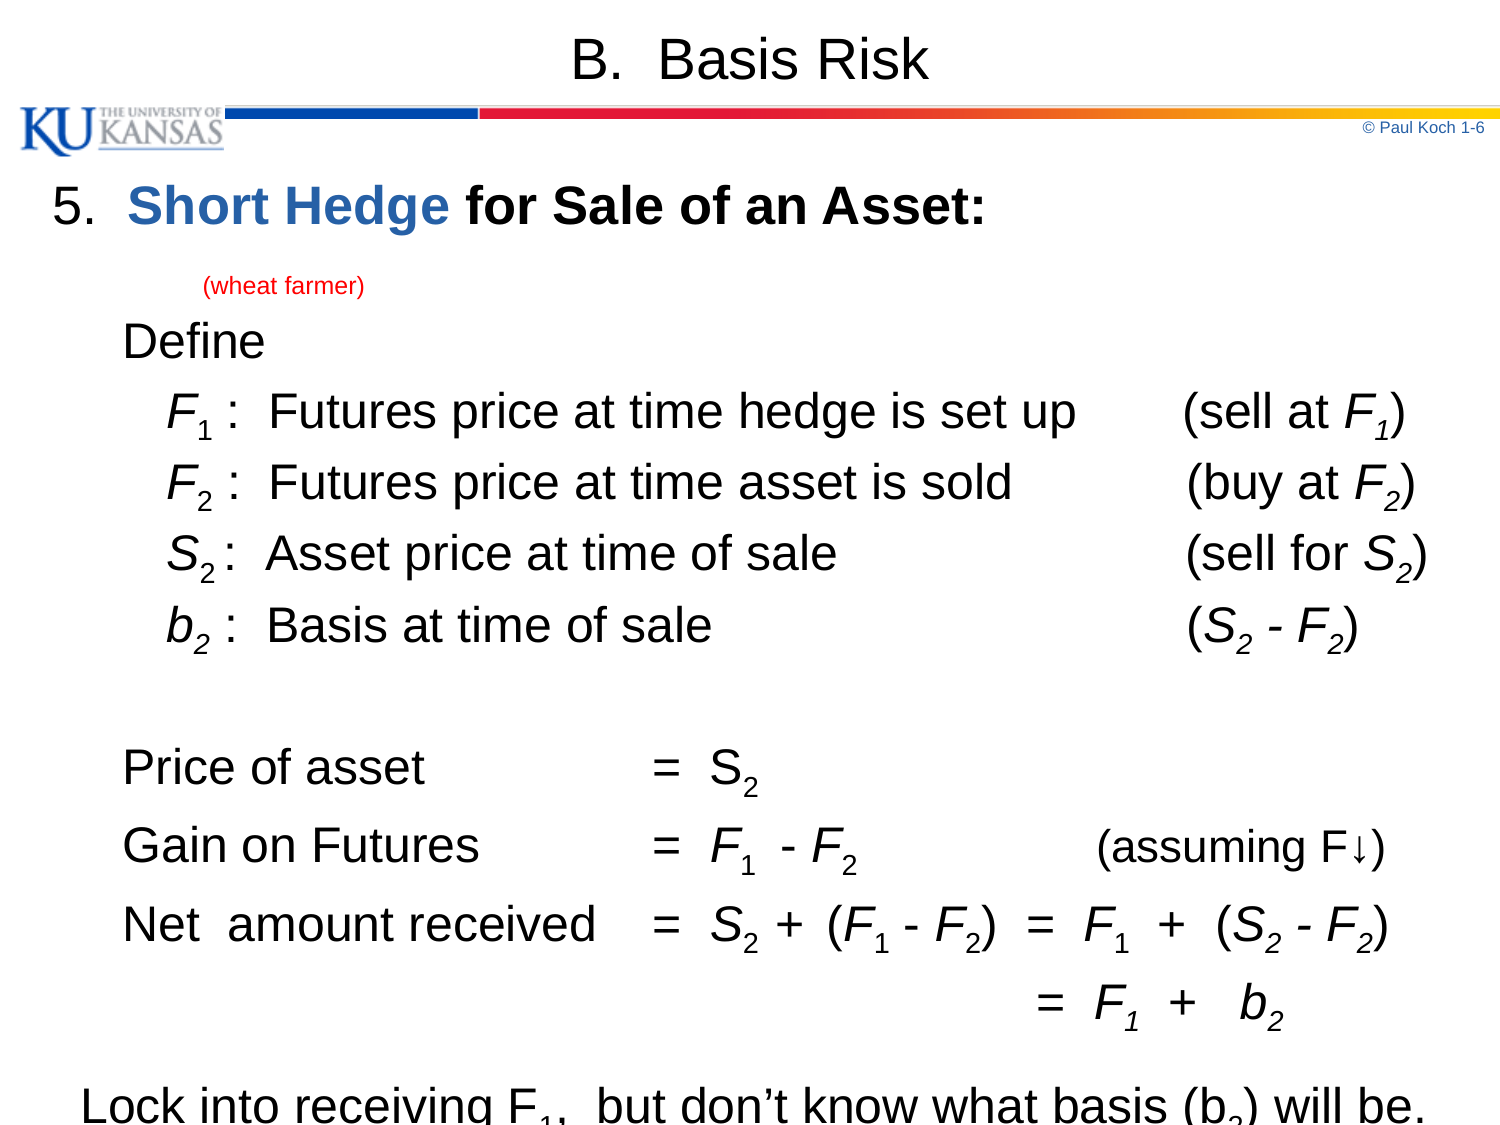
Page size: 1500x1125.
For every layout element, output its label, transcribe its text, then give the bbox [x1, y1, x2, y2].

picture [225, 113, 1149, 119]
list 5. Short Hedge for Sale of an Asset: (wheat farmer) Define F1 : Futures price at time hedge is set up (sell at F1) F2 : Futures price at time asset is sold (buy at F2) S2 : Asset price at time of sale (sell for S2) b2 : Basis at time of sale (S2 - F2) Price of asset = S2 Gain on Futures = F1 - F2 (assuming F↓) Net amount received = S2 + (F1 - F2) = F1 + (S2 - F2) = F1 + b2 Lock into receiving F1, but don’t know what basis (b2) will be. [37, 162, 1463, 1100]
slide_number © Paul Koch 1-6 [1149, 113, 1500, 188]
picture [0, 113, 224, 171]
title B. Basis Risk [0, 0, 1500, 113]
